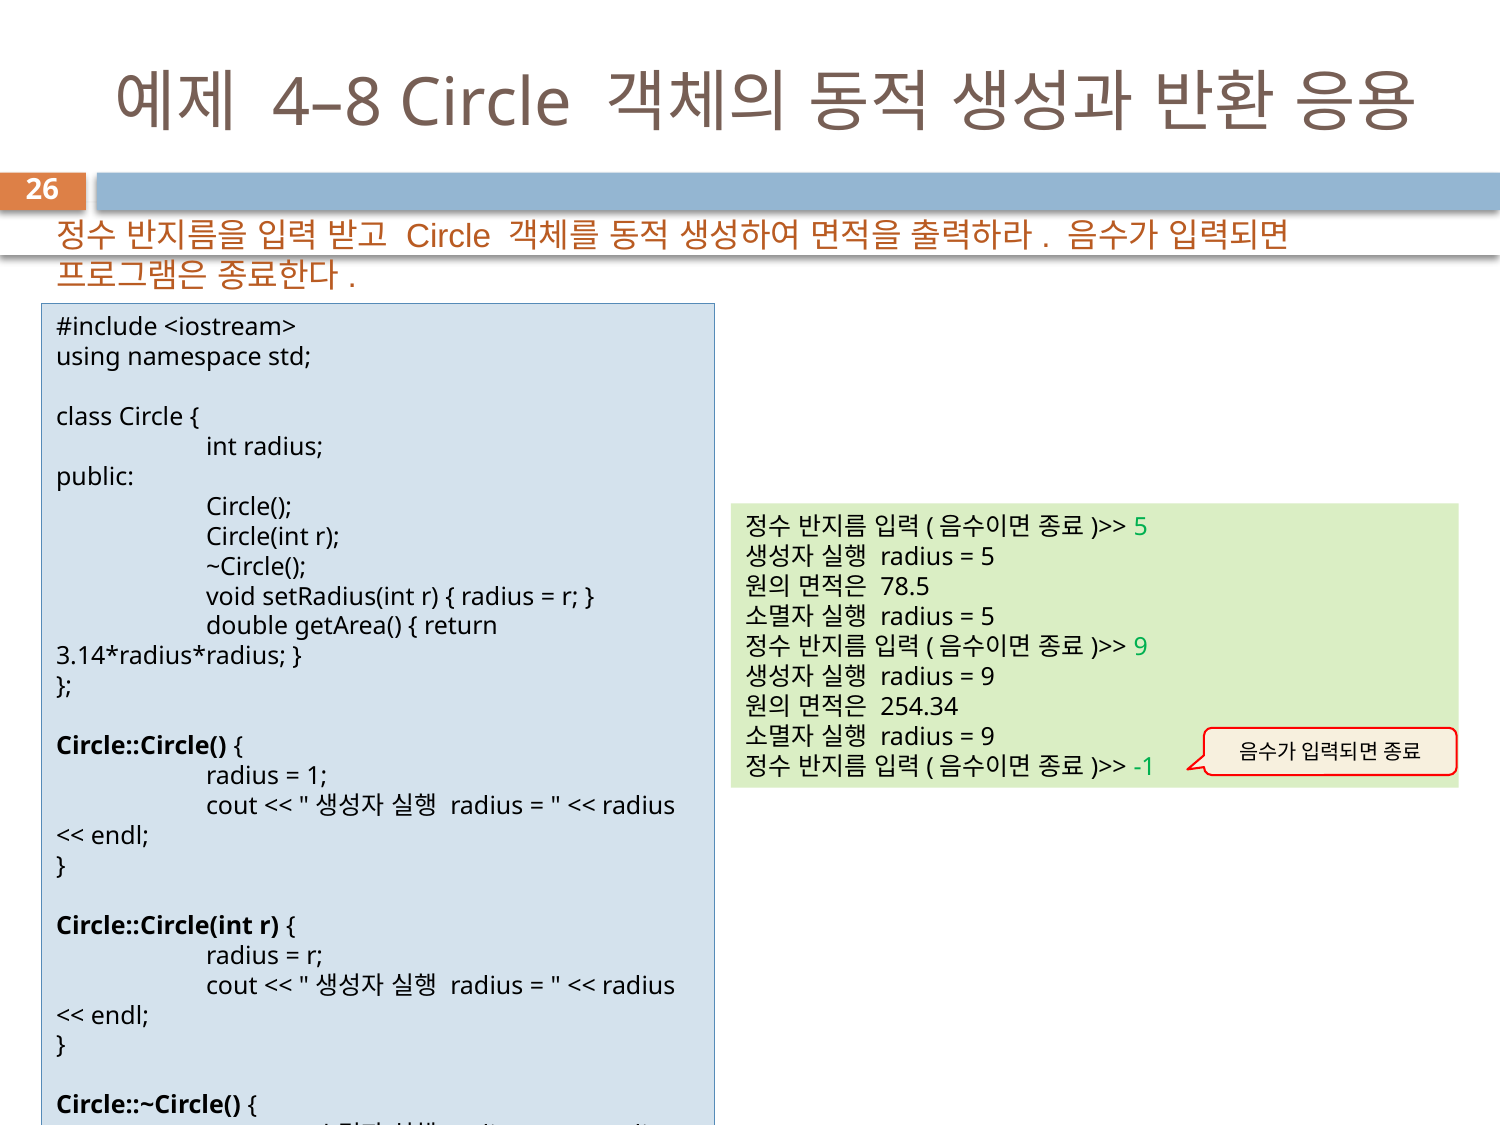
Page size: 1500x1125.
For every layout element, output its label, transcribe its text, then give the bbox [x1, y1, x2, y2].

text_box #include <iostream> using namespace std; class Circle { int radius; public: Circle(); Circle(int r); ~Circle(); void setRadius(int r) { radius = r; } double getArea() { return 3.14*radius*radius; } }; Circle::Circle() { radius = 1; cout << "생성자 실행 radius = " << radius << endl; } Circle::Circle(int r) { radius = r; cout << "생성자 실행 radius = " << radius << endl; } Circle::~Circle() { cout << "소멸자 실행 radius = " << radius << endl; } [41, 303, 715, 1125]
text_box 정수 반지름을 입력 받고 Circle 객체를 동적 생성하여 면적을 출력하라. 음수가 입력되면 프로그램은 종료한다. [41, 207, 1436, 302]
text_box 음수가 입력되면 종료 [1185, 726, 1459, 777]
text_box 정수 반지름 입력(음수이면 종료)>> 5 생성자 실행 radius = 5 원의 면적은 78.5 소멸자 실행 radius = 5 정수 반지름 입력(음수이면 종료)>> 9 생성자 실행 radius = 9 원의 면적은 254.34 소멸자 실행 radius = 9 정수 반지름 입력(음수이면 종료)>> -1 [730, 503, 1459, 788]
title 예제 4–8 Circle 객체의 동적 생성과 반환 응용 [99, 37, 1438, 161]
slide_number 26 [0, 170, 87, 211]
